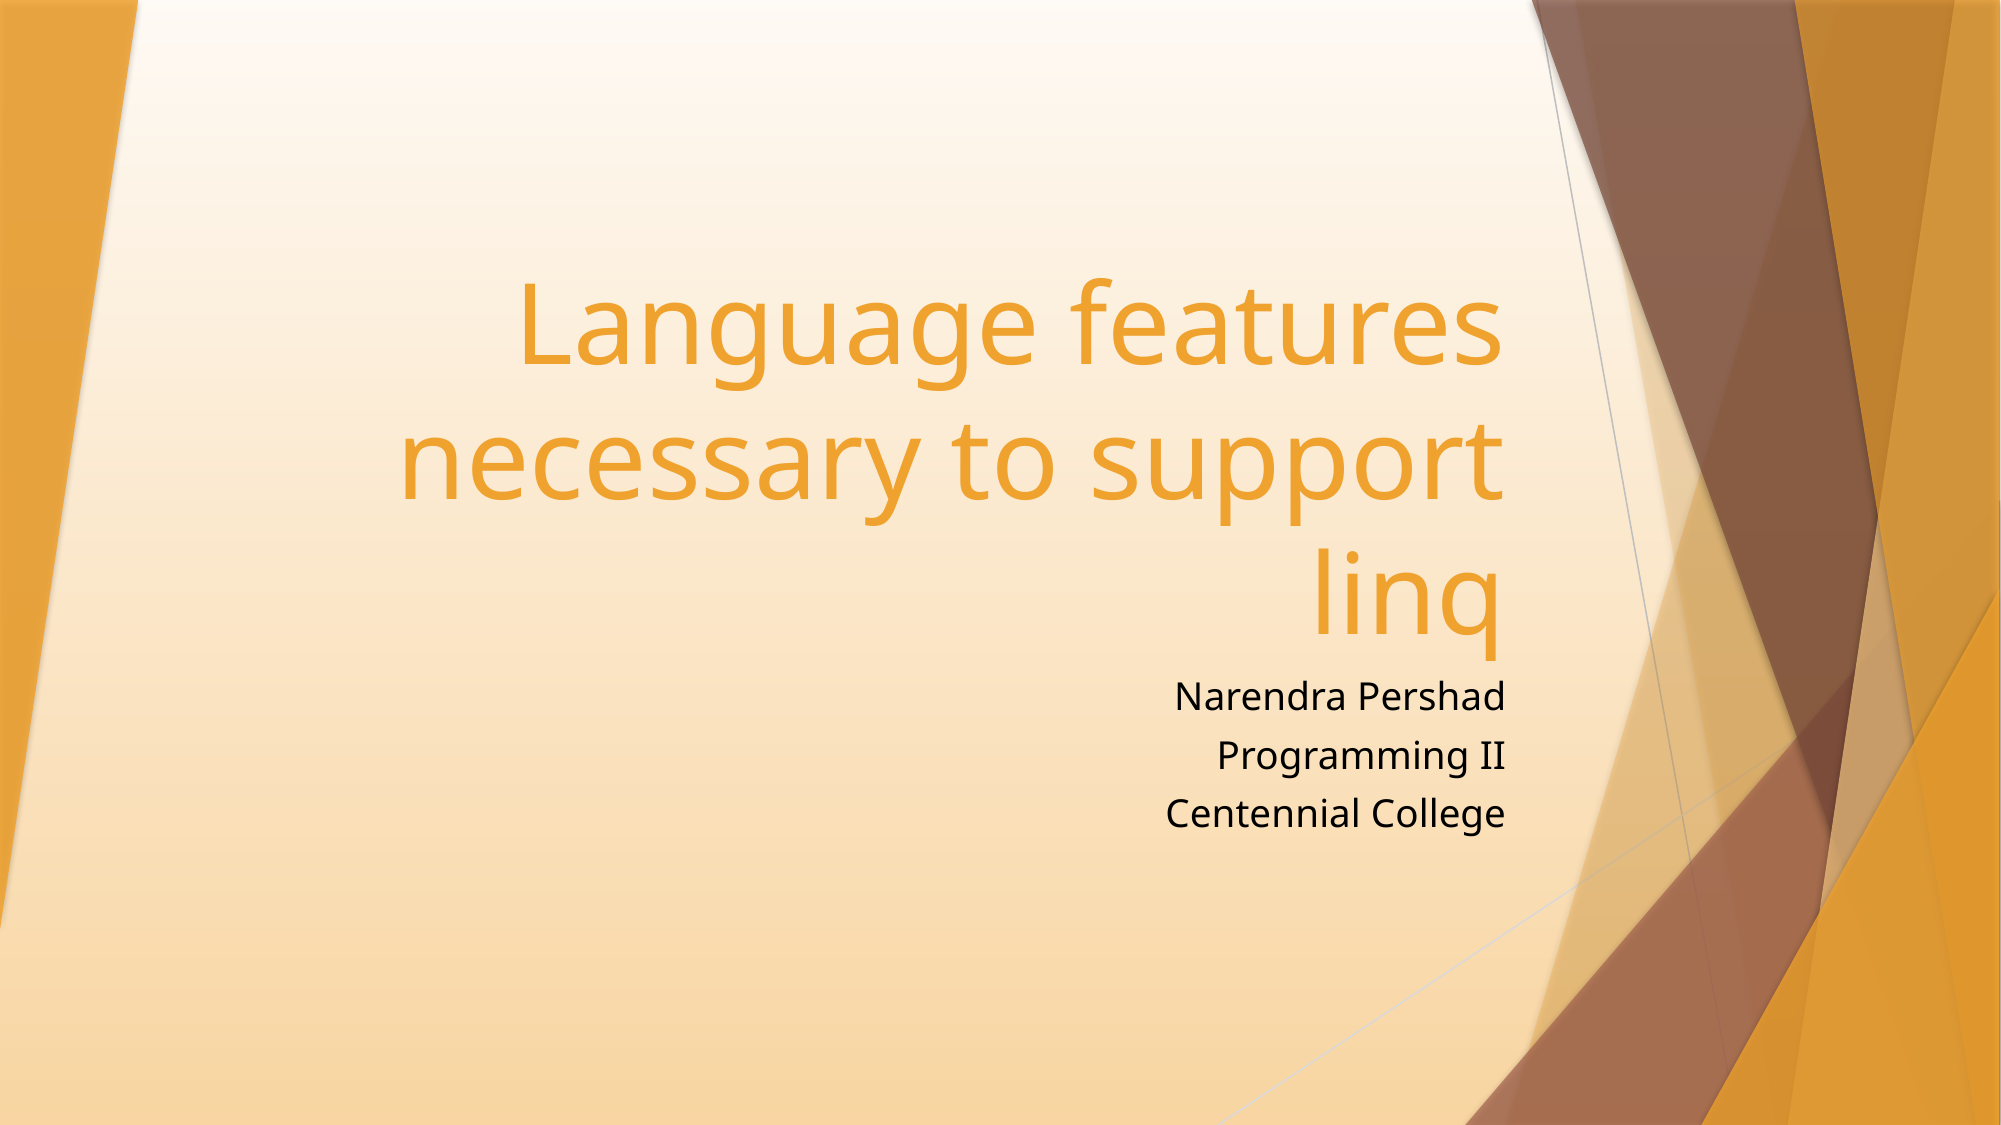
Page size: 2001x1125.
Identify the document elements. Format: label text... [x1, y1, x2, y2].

subtitle Narendra Pershad Programming II Centennial College [247, 664, 1522, 845]
title Language features necessary to support linq [184, 394, 1522, 665]
